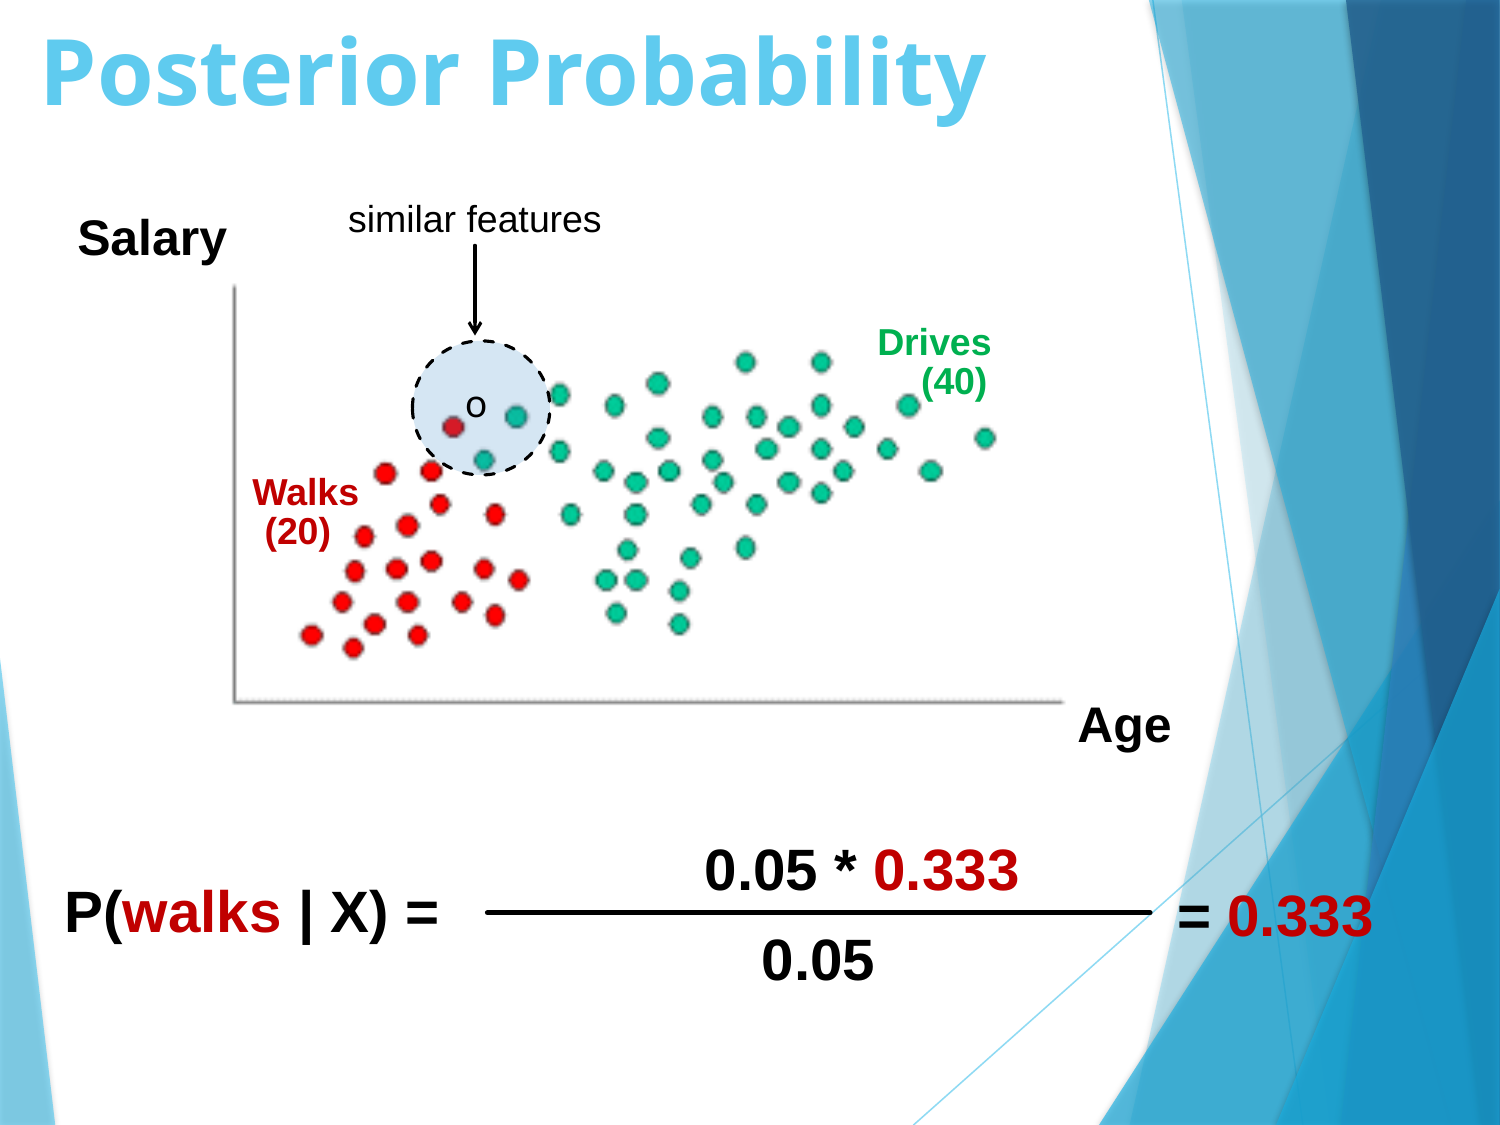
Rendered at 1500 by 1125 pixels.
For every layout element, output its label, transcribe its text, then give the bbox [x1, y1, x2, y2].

text_box = 0.333 [1162, 870, 1413, 956]
title Posterior Probability [24, 0, 1338, 138]
text_box P(walks | X) = [50, 867, 487, 952]
text_box 0.05 * 0.333 [487, 825, 1150, 910]
text_box Age [1062, 684, 1197, 760]
text_box similar features [312, 187, 638, 248]
text_box 0.05 [487, 919, 1150, 1000]
picture [211, 256, 1092, 724]
text_box Salary [62, 198, 263, 273]
